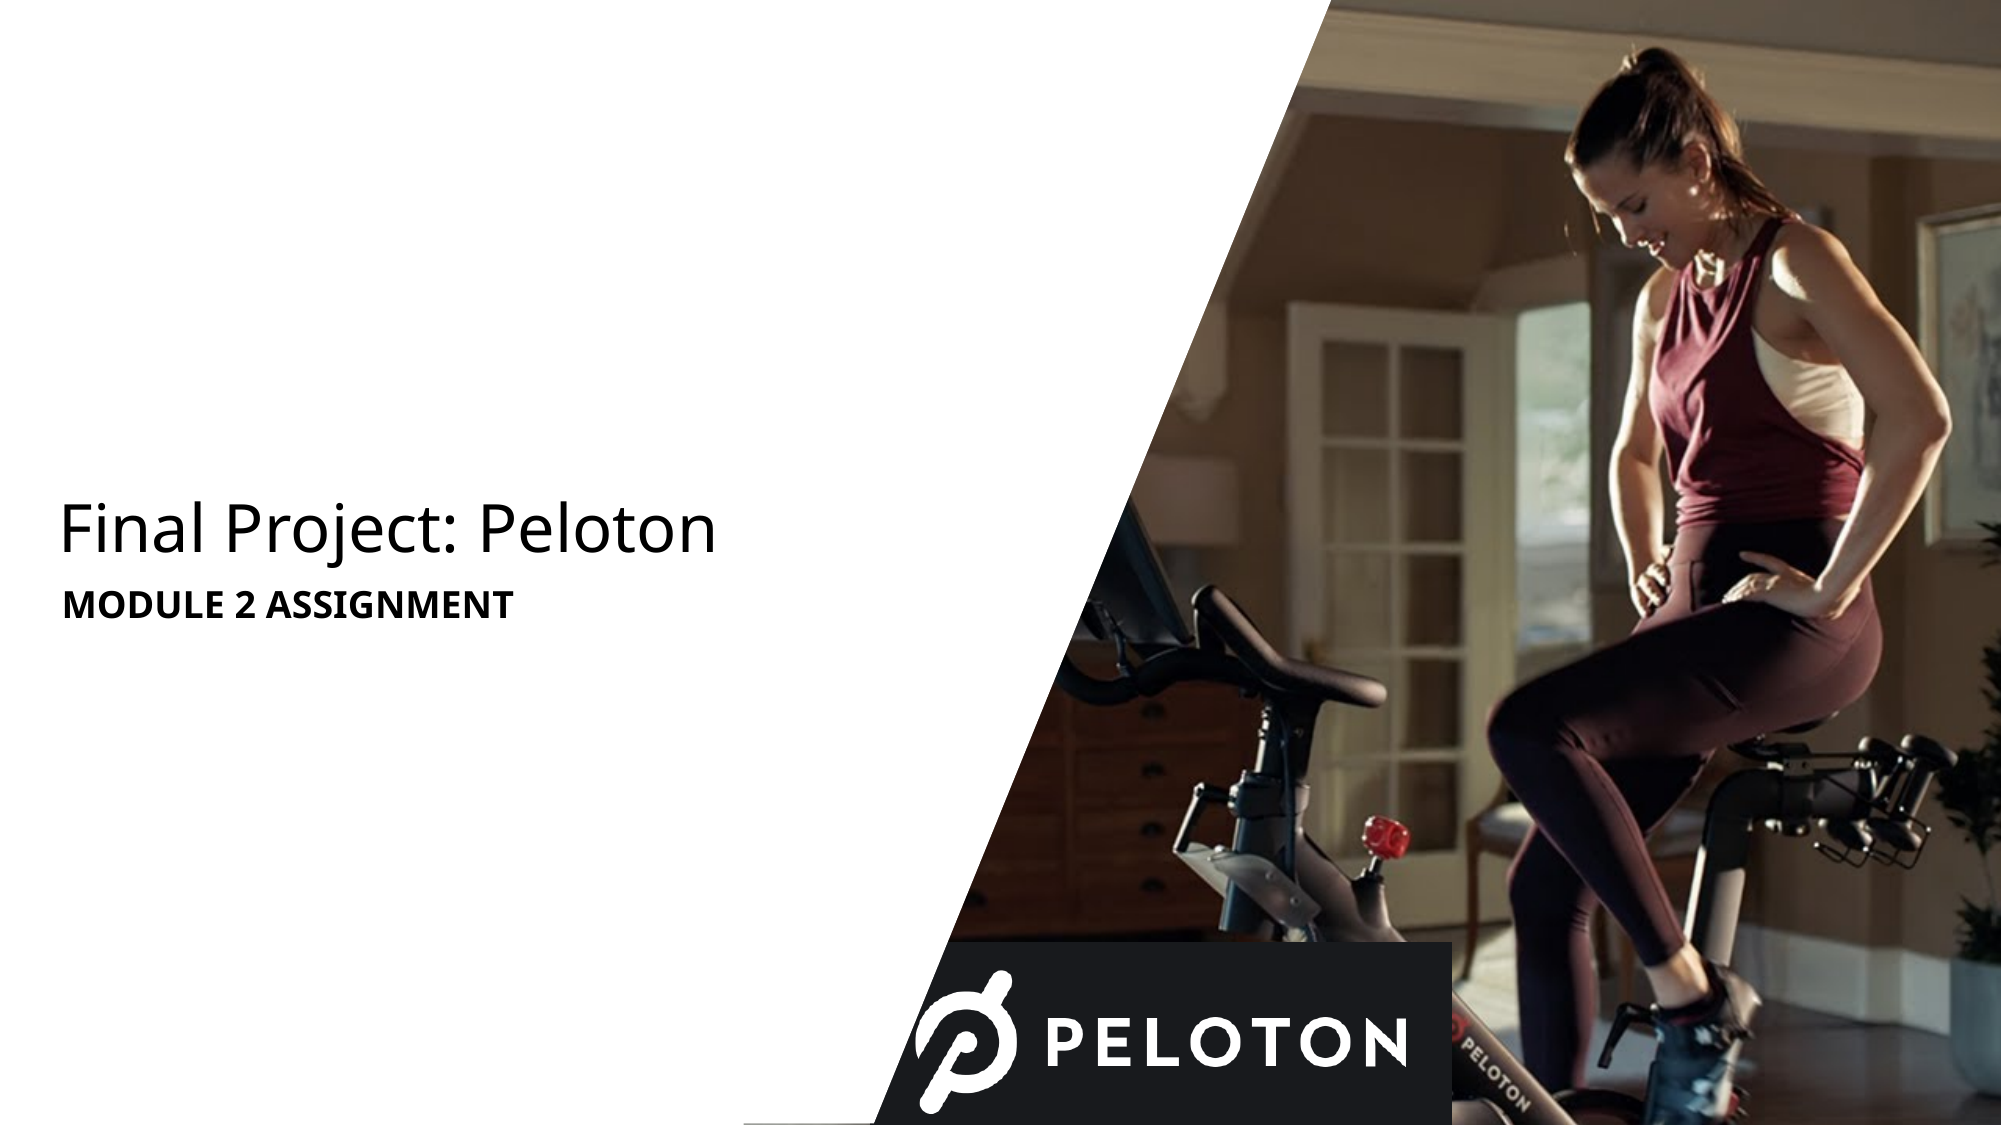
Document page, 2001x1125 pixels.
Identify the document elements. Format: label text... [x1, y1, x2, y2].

text_box [0, 0, 743, 1125]
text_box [743, 0, 2000, 1125]
text_box MODULE 2 ASSIGNMENT [46, 573, 530, 634]
text_box Final Project: Peloton [44, 477, 743, 573]
